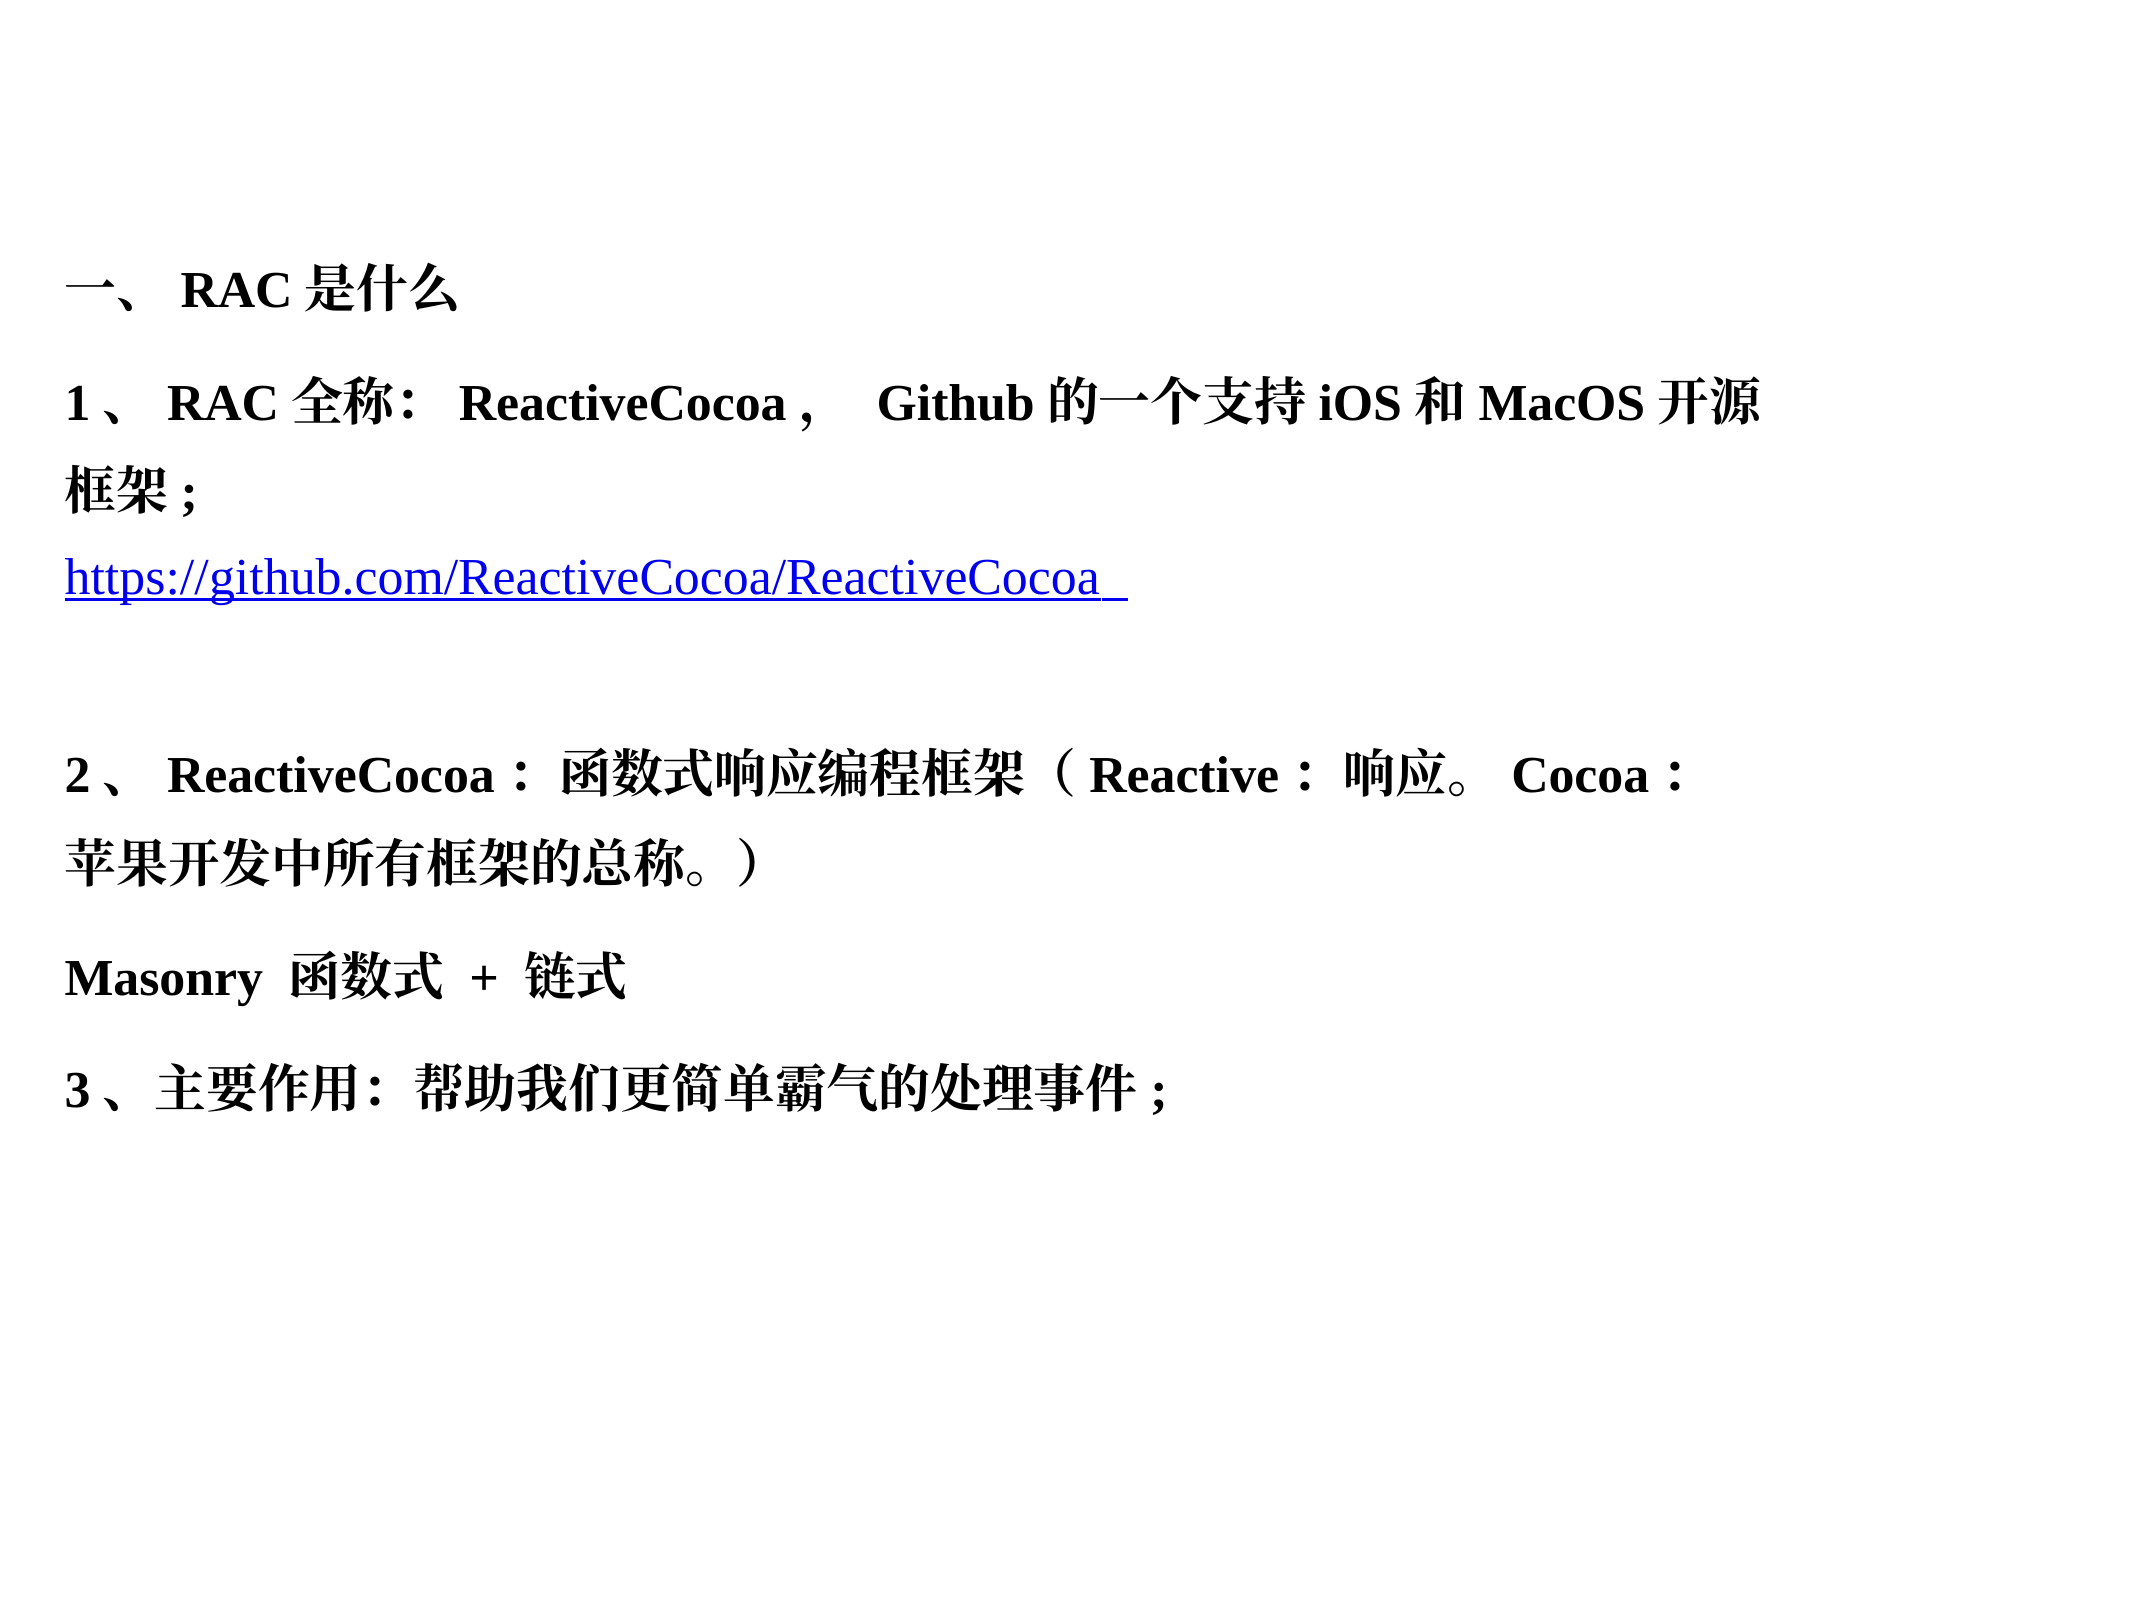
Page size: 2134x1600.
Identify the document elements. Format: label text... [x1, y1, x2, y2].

subtitle 一、RAC是什么 1、RAC全称：ReactiveCocoa， Github的一个支持iOS和MacOS开源框架; https://github.com/ReactiveCocoa/ReactiveCocoa 2、ReactiveCocoa：函数式响应编程框架（Reactive：响应。Cocoa：苹果开发中所有框架的总称。） Masonry 函数式 + 链式 3、主要作用：帮助我们更简单霸气的处理事件; [55, 107, 1774, 972]
